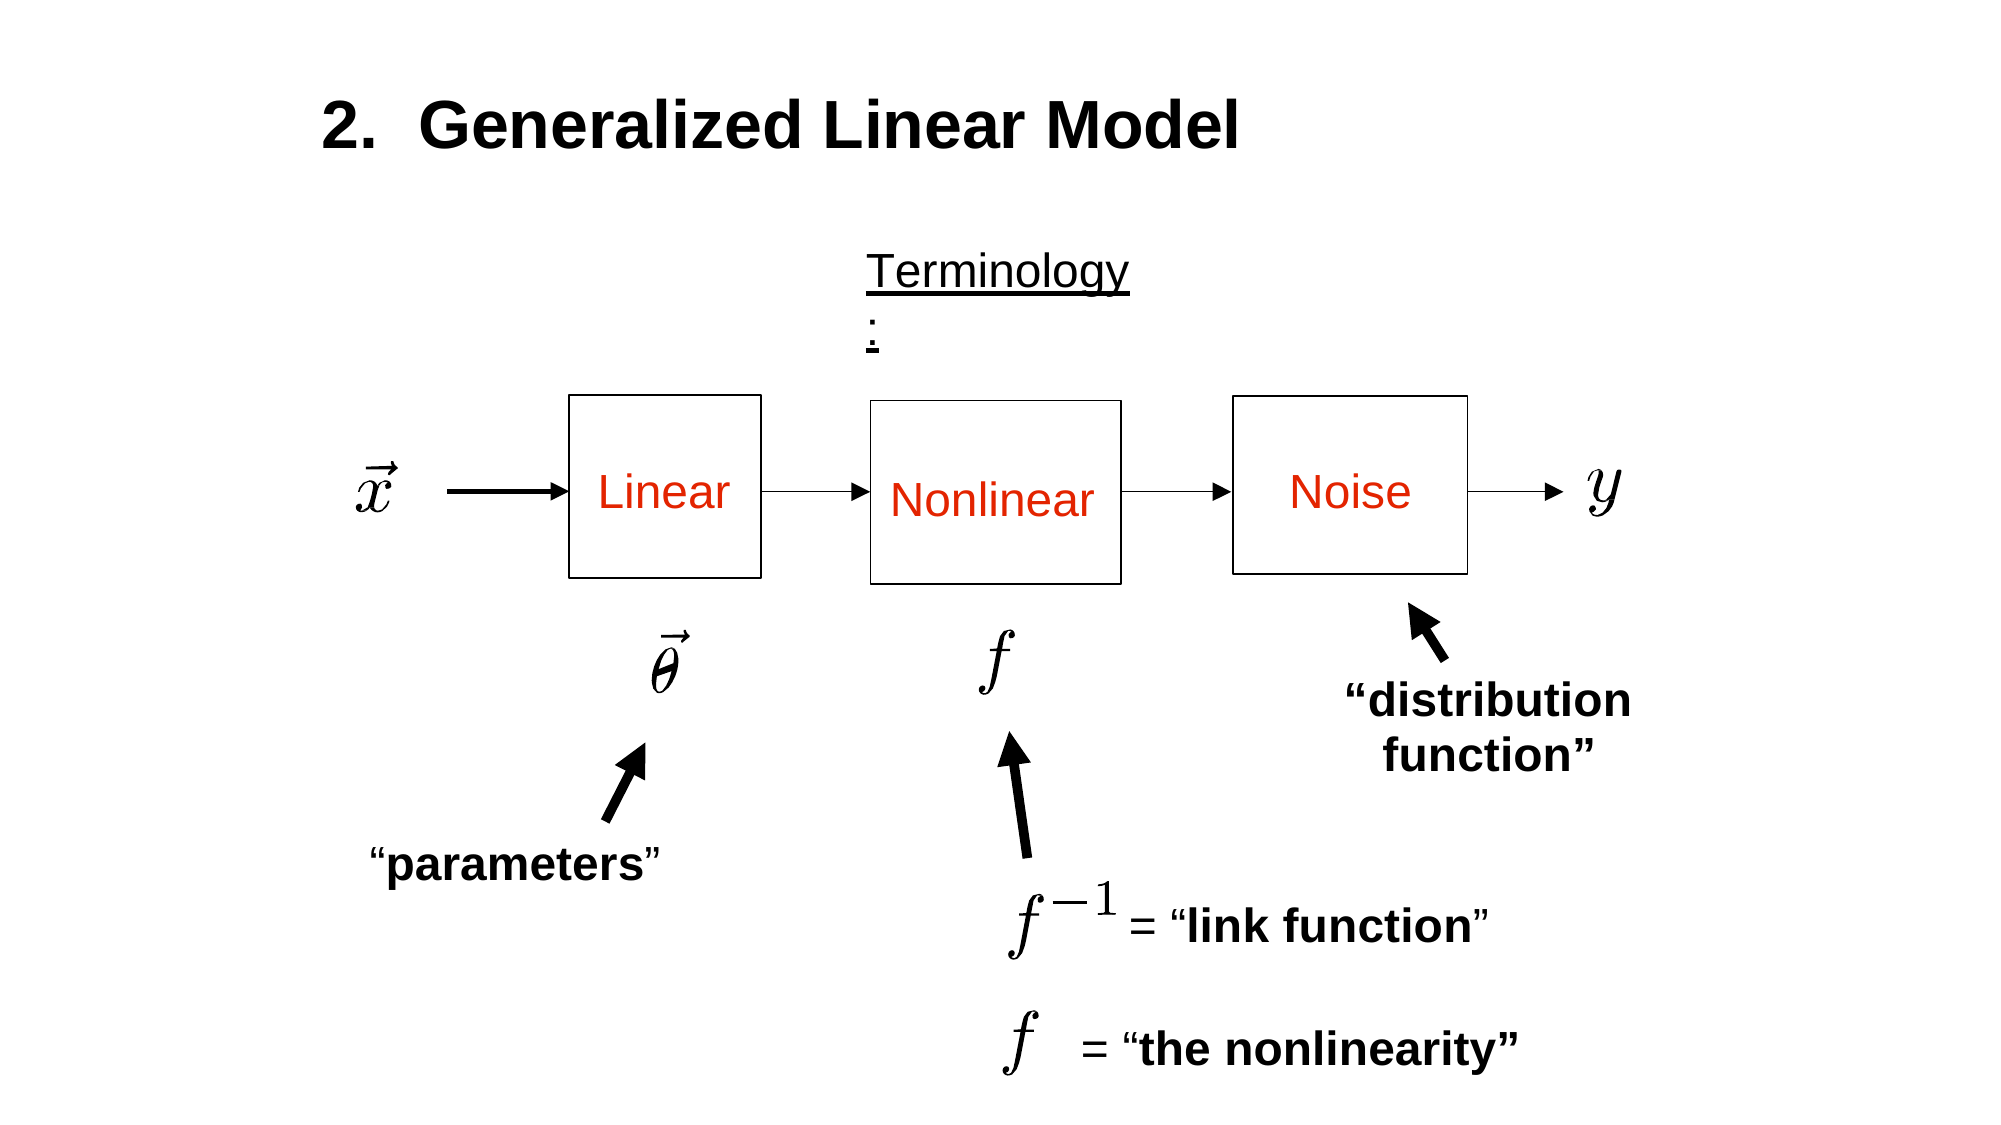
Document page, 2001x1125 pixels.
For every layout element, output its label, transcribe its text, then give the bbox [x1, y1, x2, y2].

text_box [989, 629, 1015, 670]
text_box “distribution function” “parameters” = “link function” [369, 670, 1636, 953]
text_box [550, 482, 570, 501]
text_box Terminology: [863, 240, 1142, 355]
text_box [653, 647, 679, 670]
text_box [355, 480, 392, 513]
text_box = “the nonlinearity” [1079, 1017, 1525, 1076]
text_box [661, 629, 690, 643]
text_box Noise [1249, 460, 1451, 519]
text_box [1544, 482, 1564, 502]
text_box [365, 461, 398, 476]
text_box [1002, 1010, 1039, 1076]
text_box [1407, 602, 1441, 641]
text_box [997, 731, 1031, 768]
text_box Linear [595, 460, 734, 519]
text_box [870, 400, 1121, 584]
text_box 2. Generalized Linear Model [319, 80, 1246, 163]
text_box [1233, 396, 1468, 574]
text_box [1587, 468, 1622, 517]
text_box [1212, 482, 1232, 502]
text_box [569, 394, 762, 579]
text_box Nonlinear [887, 468, 1099, 526]
text_box [1008, 953, 1023, 960]
text_box [851, 482, 870, 502]
